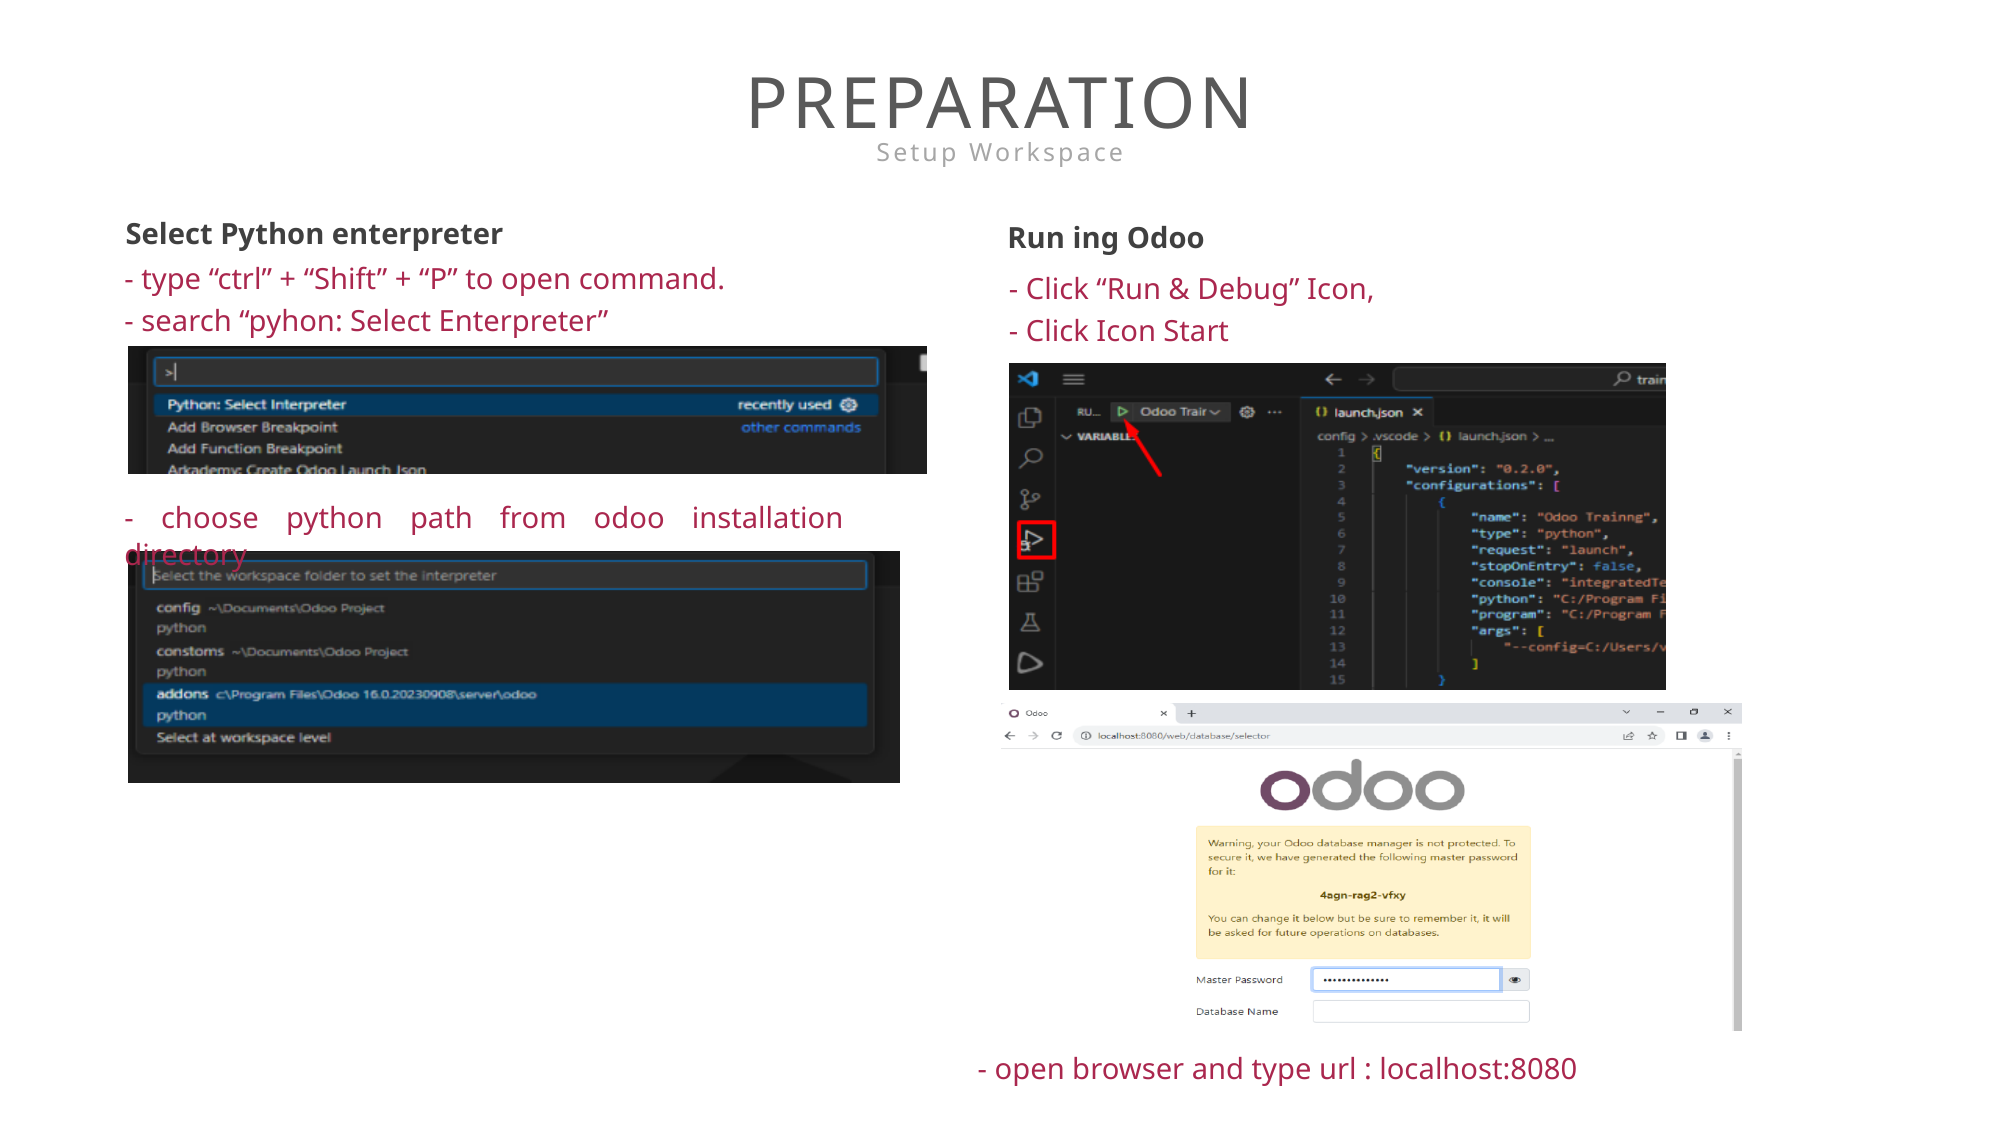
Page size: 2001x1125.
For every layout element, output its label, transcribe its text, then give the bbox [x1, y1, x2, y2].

picture [1001, 703, 1742, 1031]
text_box Setup Workspace [861, 129, 1139, 174]
text_box PREPARATION [730, 50, 1270, 150]
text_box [106, 207, 852, 343]
picture [127, 346, 927, 474]
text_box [991, 211, 1820, 353]
text_box - choose python path from odoo installation directory [116, 494, 852, 575]
text_box - open browser and type url : localhost:8080 [970, 1044, 1705, 1089]
picture [1009, 363, 1666, 690]
picture [127, 551, 900, 783]
